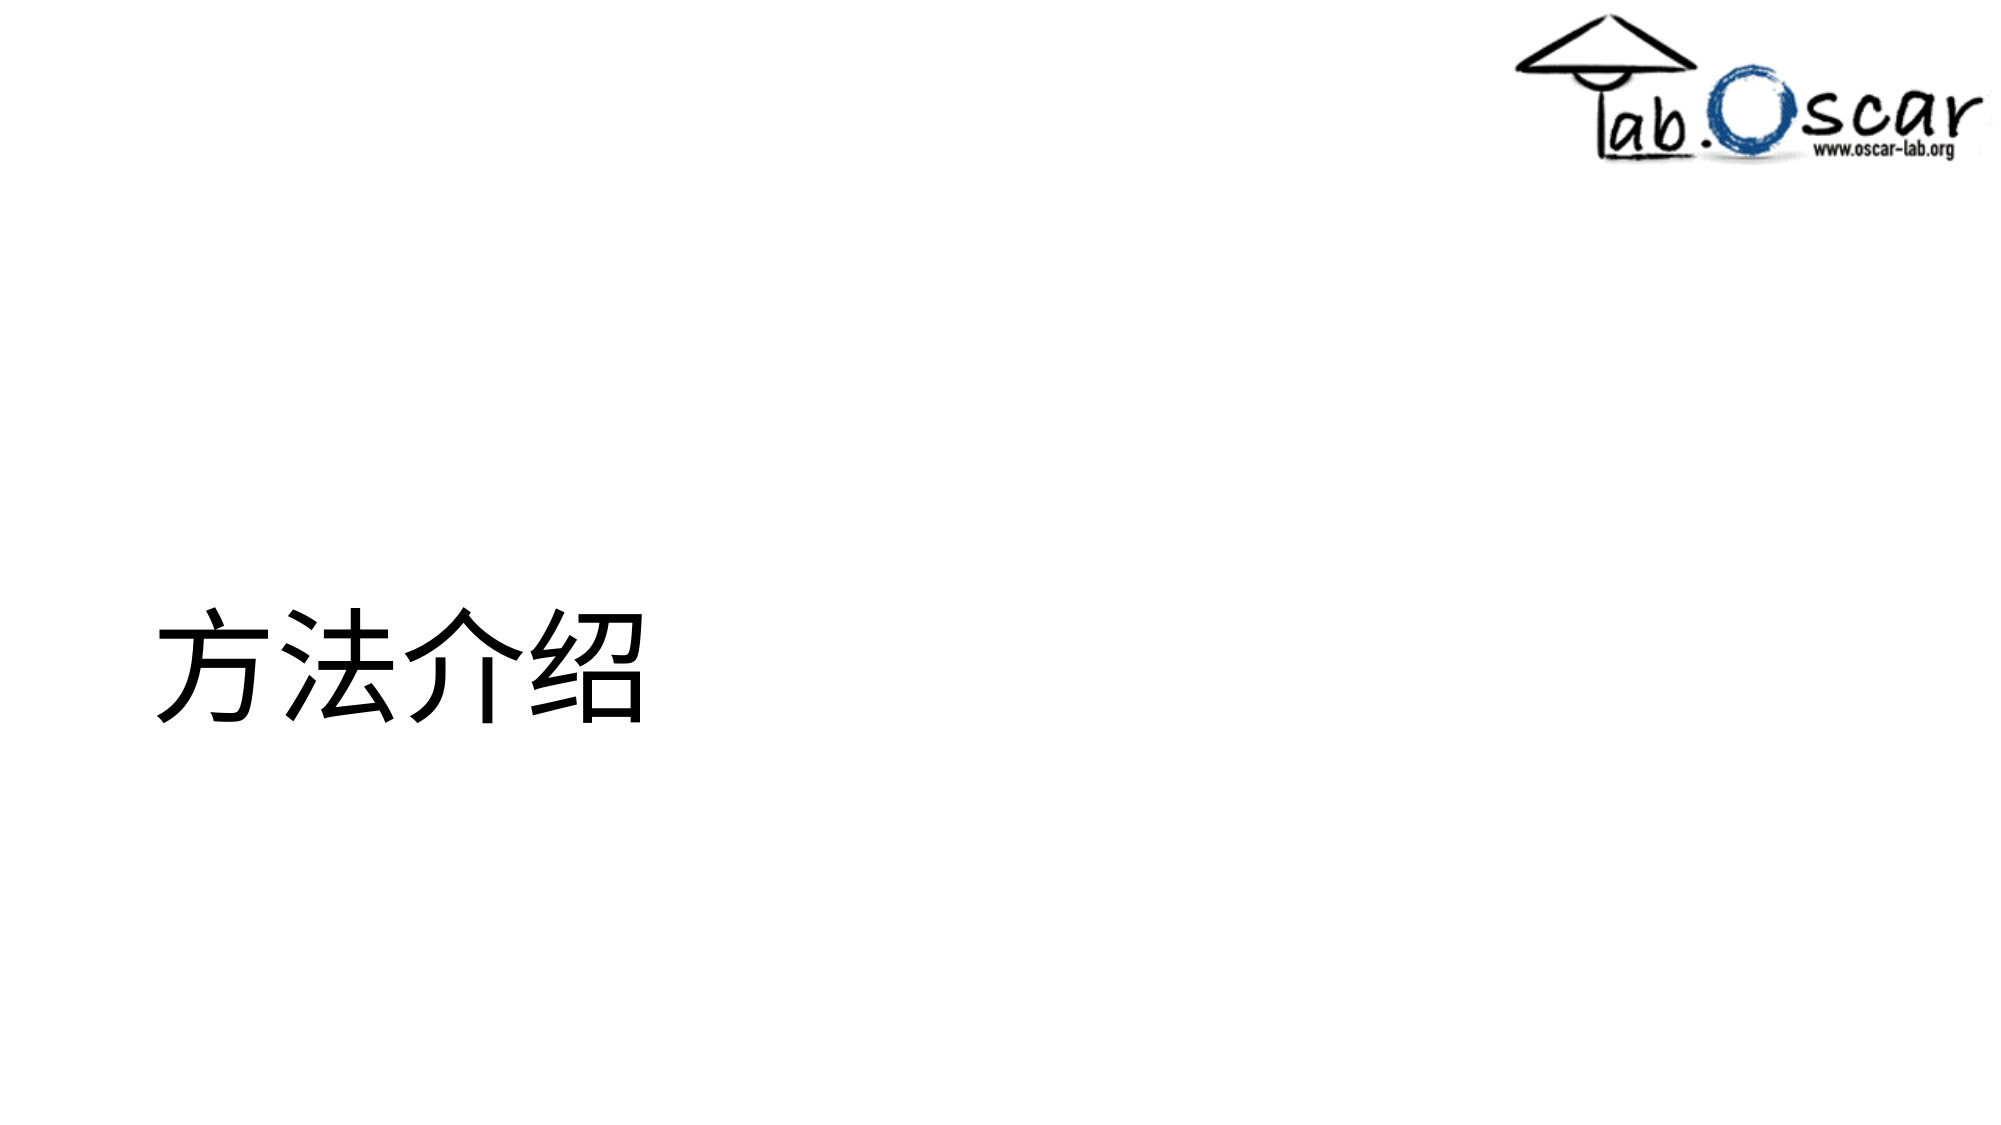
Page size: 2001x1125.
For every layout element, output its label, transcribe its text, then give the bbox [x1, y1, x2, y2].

title 方法介绍 [136, 280, 1862, 749]
picture [1512, 10, 2000, 177]
